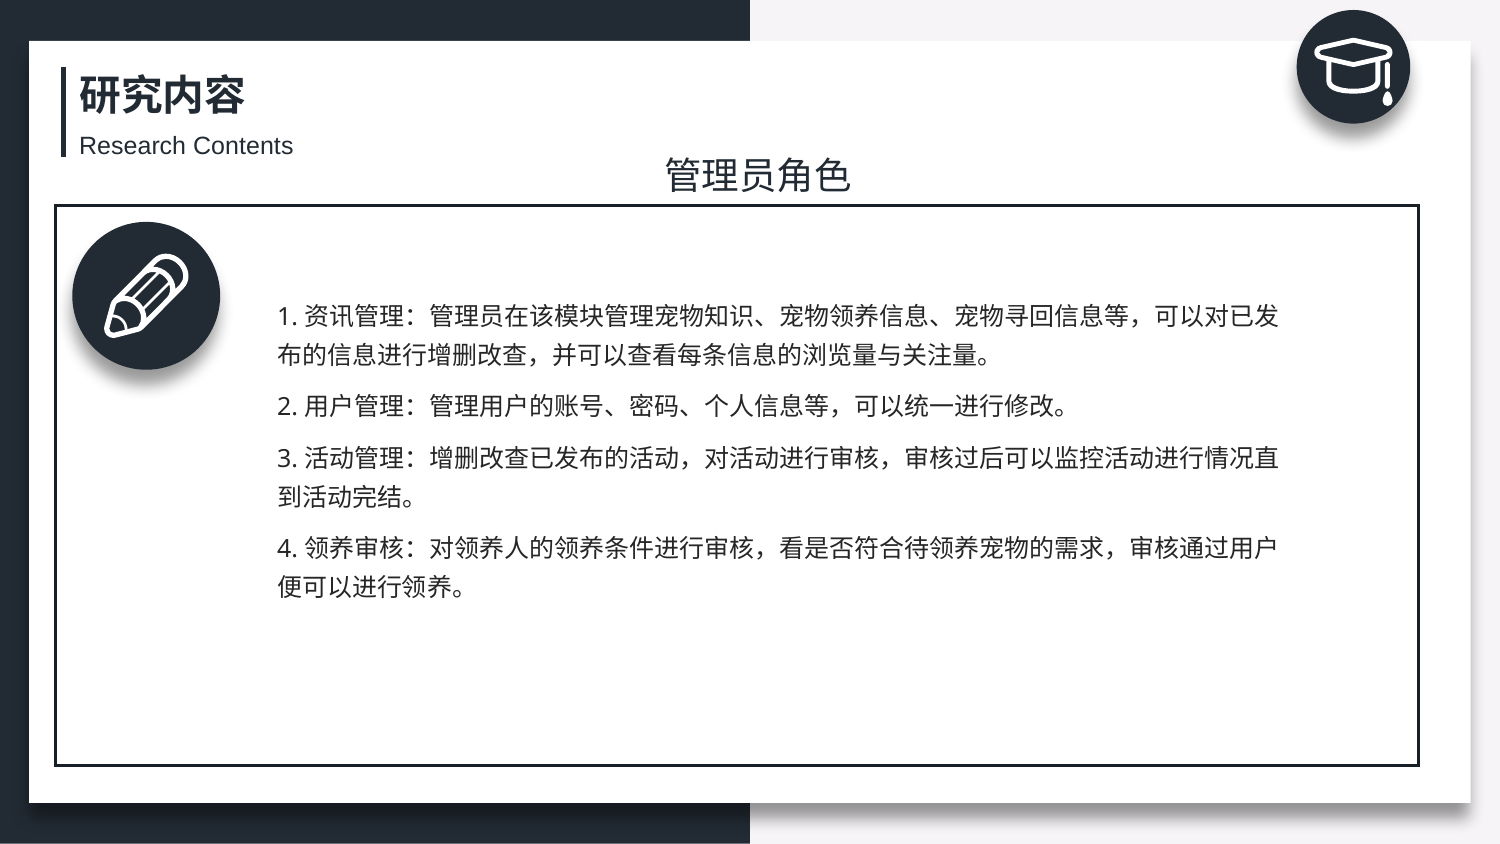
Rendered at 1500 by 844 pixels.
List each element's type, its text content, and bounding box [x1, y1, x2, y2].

text_box [104, 253, 189, 338]
text_box [54, 205, 1419, 766]
text_box 研究内容 [64, 61, 262, 121]
text_box 管理员角色 [649, 144, 867, 205]
text_box 1.资讯管理：管理员在该模块管理宠物知识、宠物领养信息、宠物寻回信息等，可以对已发布的信息进行增删改查，并可以查看每条信息的浏览量与关注量。 2.用户管理：管理用户的账号、密码、个人信息等，可以统一进行修改。 3.活动管理：增删改查已发布的活动，对活动进行审核，审核过后可以监控活动进行情况直到活动完结。 4.领养审核：对领养人的领养条件进行审核，看是否符合待领养宠物的需求，审核通过用户便可以进行领养。 [262, 284, 1300, 609]
text_box Research Contents [64, 121, 309, 167]
